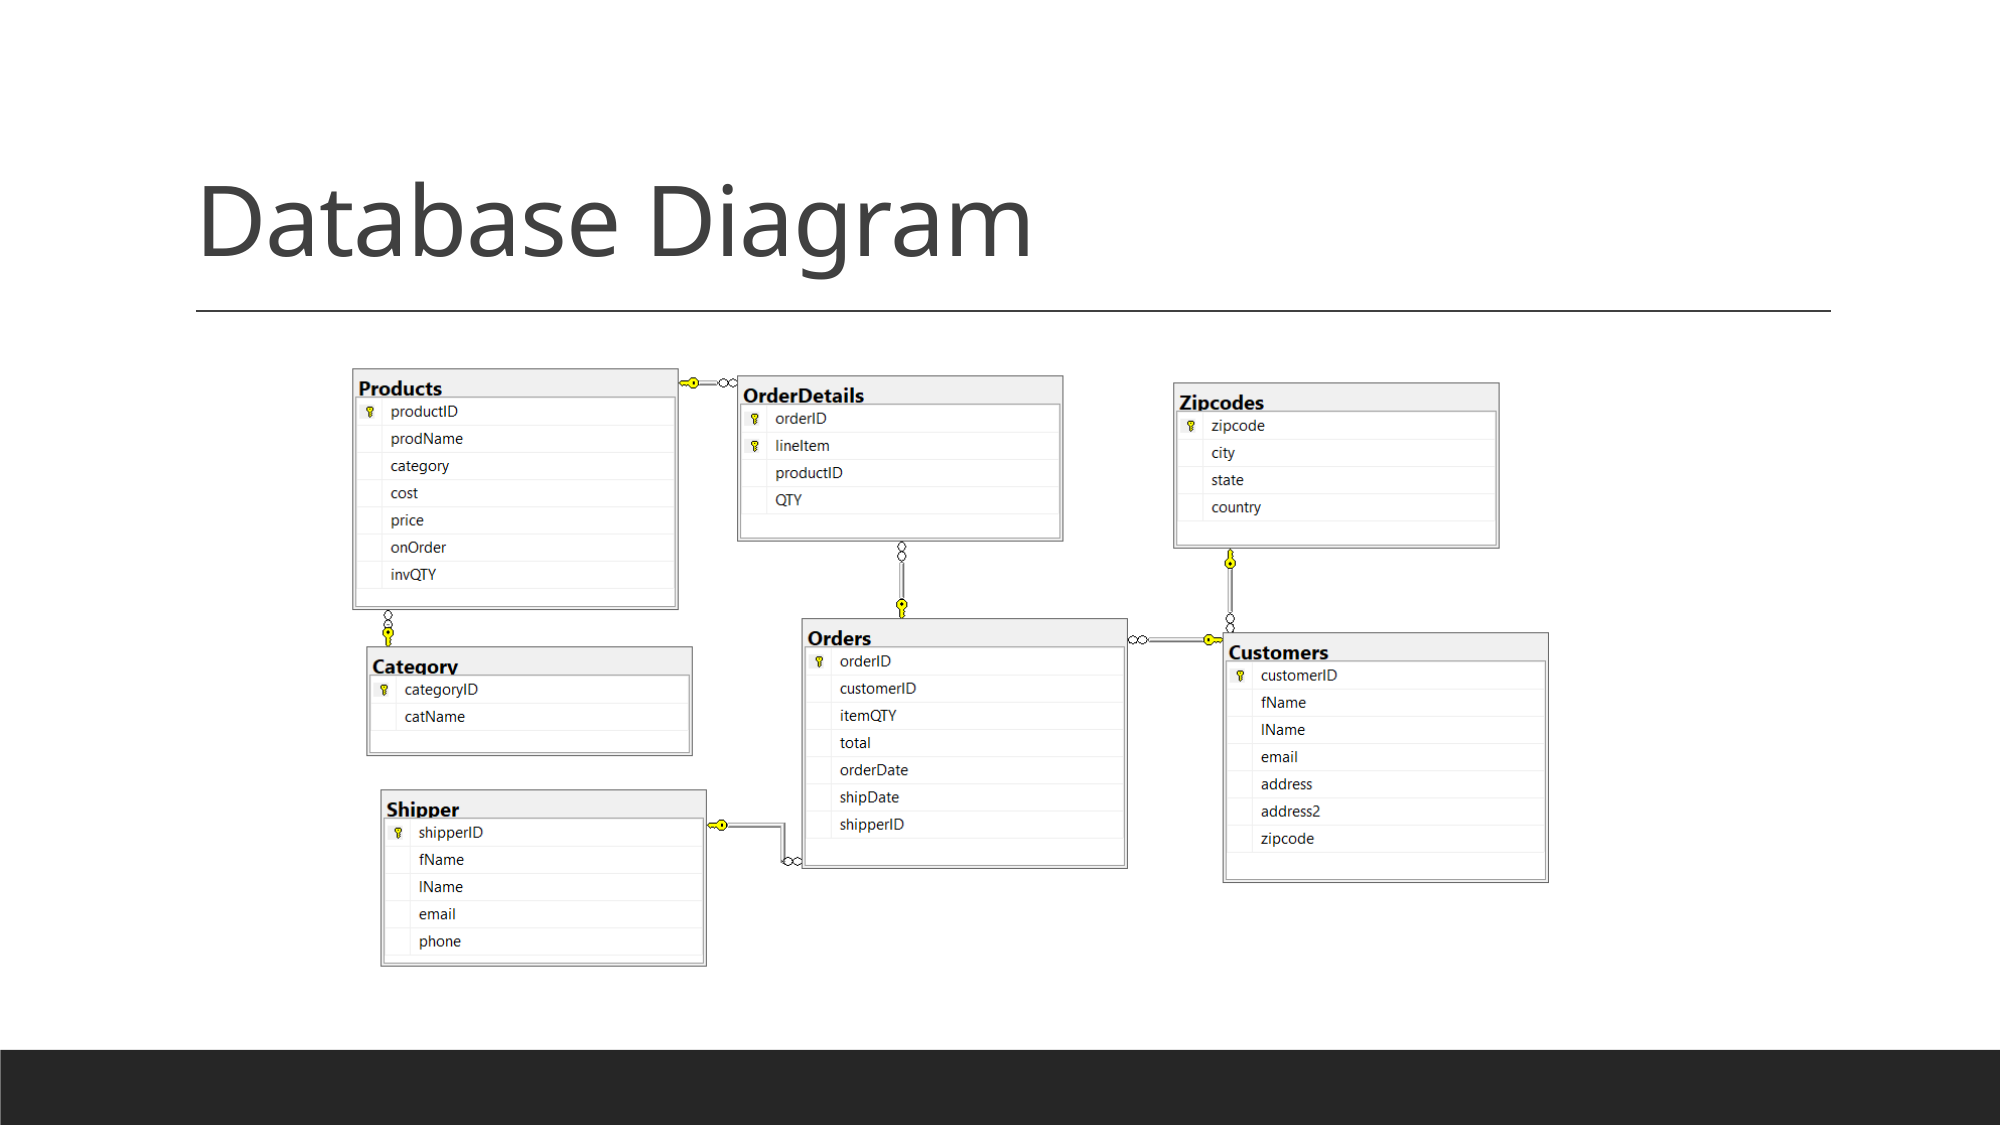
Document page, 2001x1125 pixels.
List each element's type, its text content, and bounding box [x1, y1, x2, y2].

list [308, 321, 1692, 1015]
title Database Diagram [180, 47, 1830, 285]
